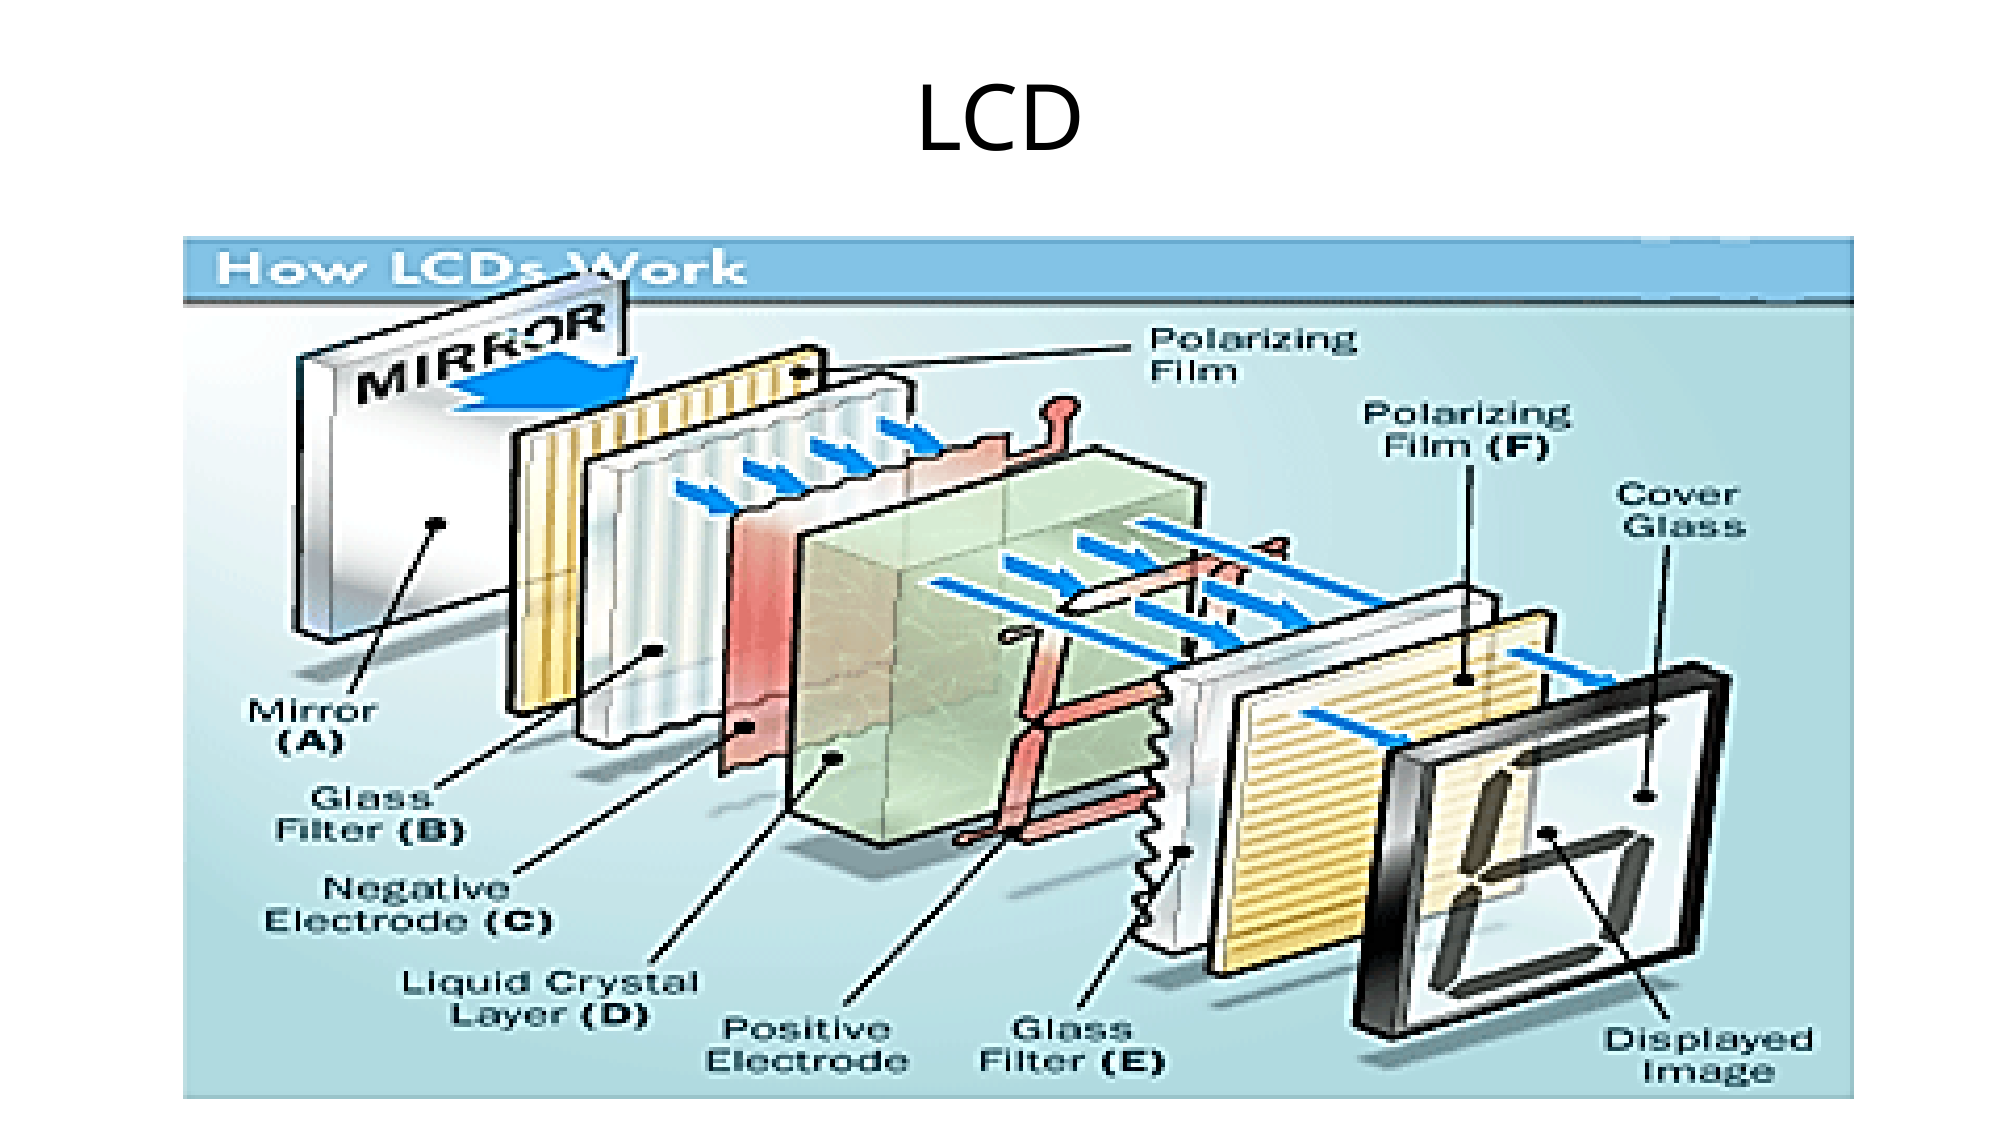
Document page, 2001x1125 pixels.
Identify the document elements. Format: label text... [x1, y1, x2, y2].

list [175, 228, 1863, 1108]
title LCD [137, 59, 1863, 183]
